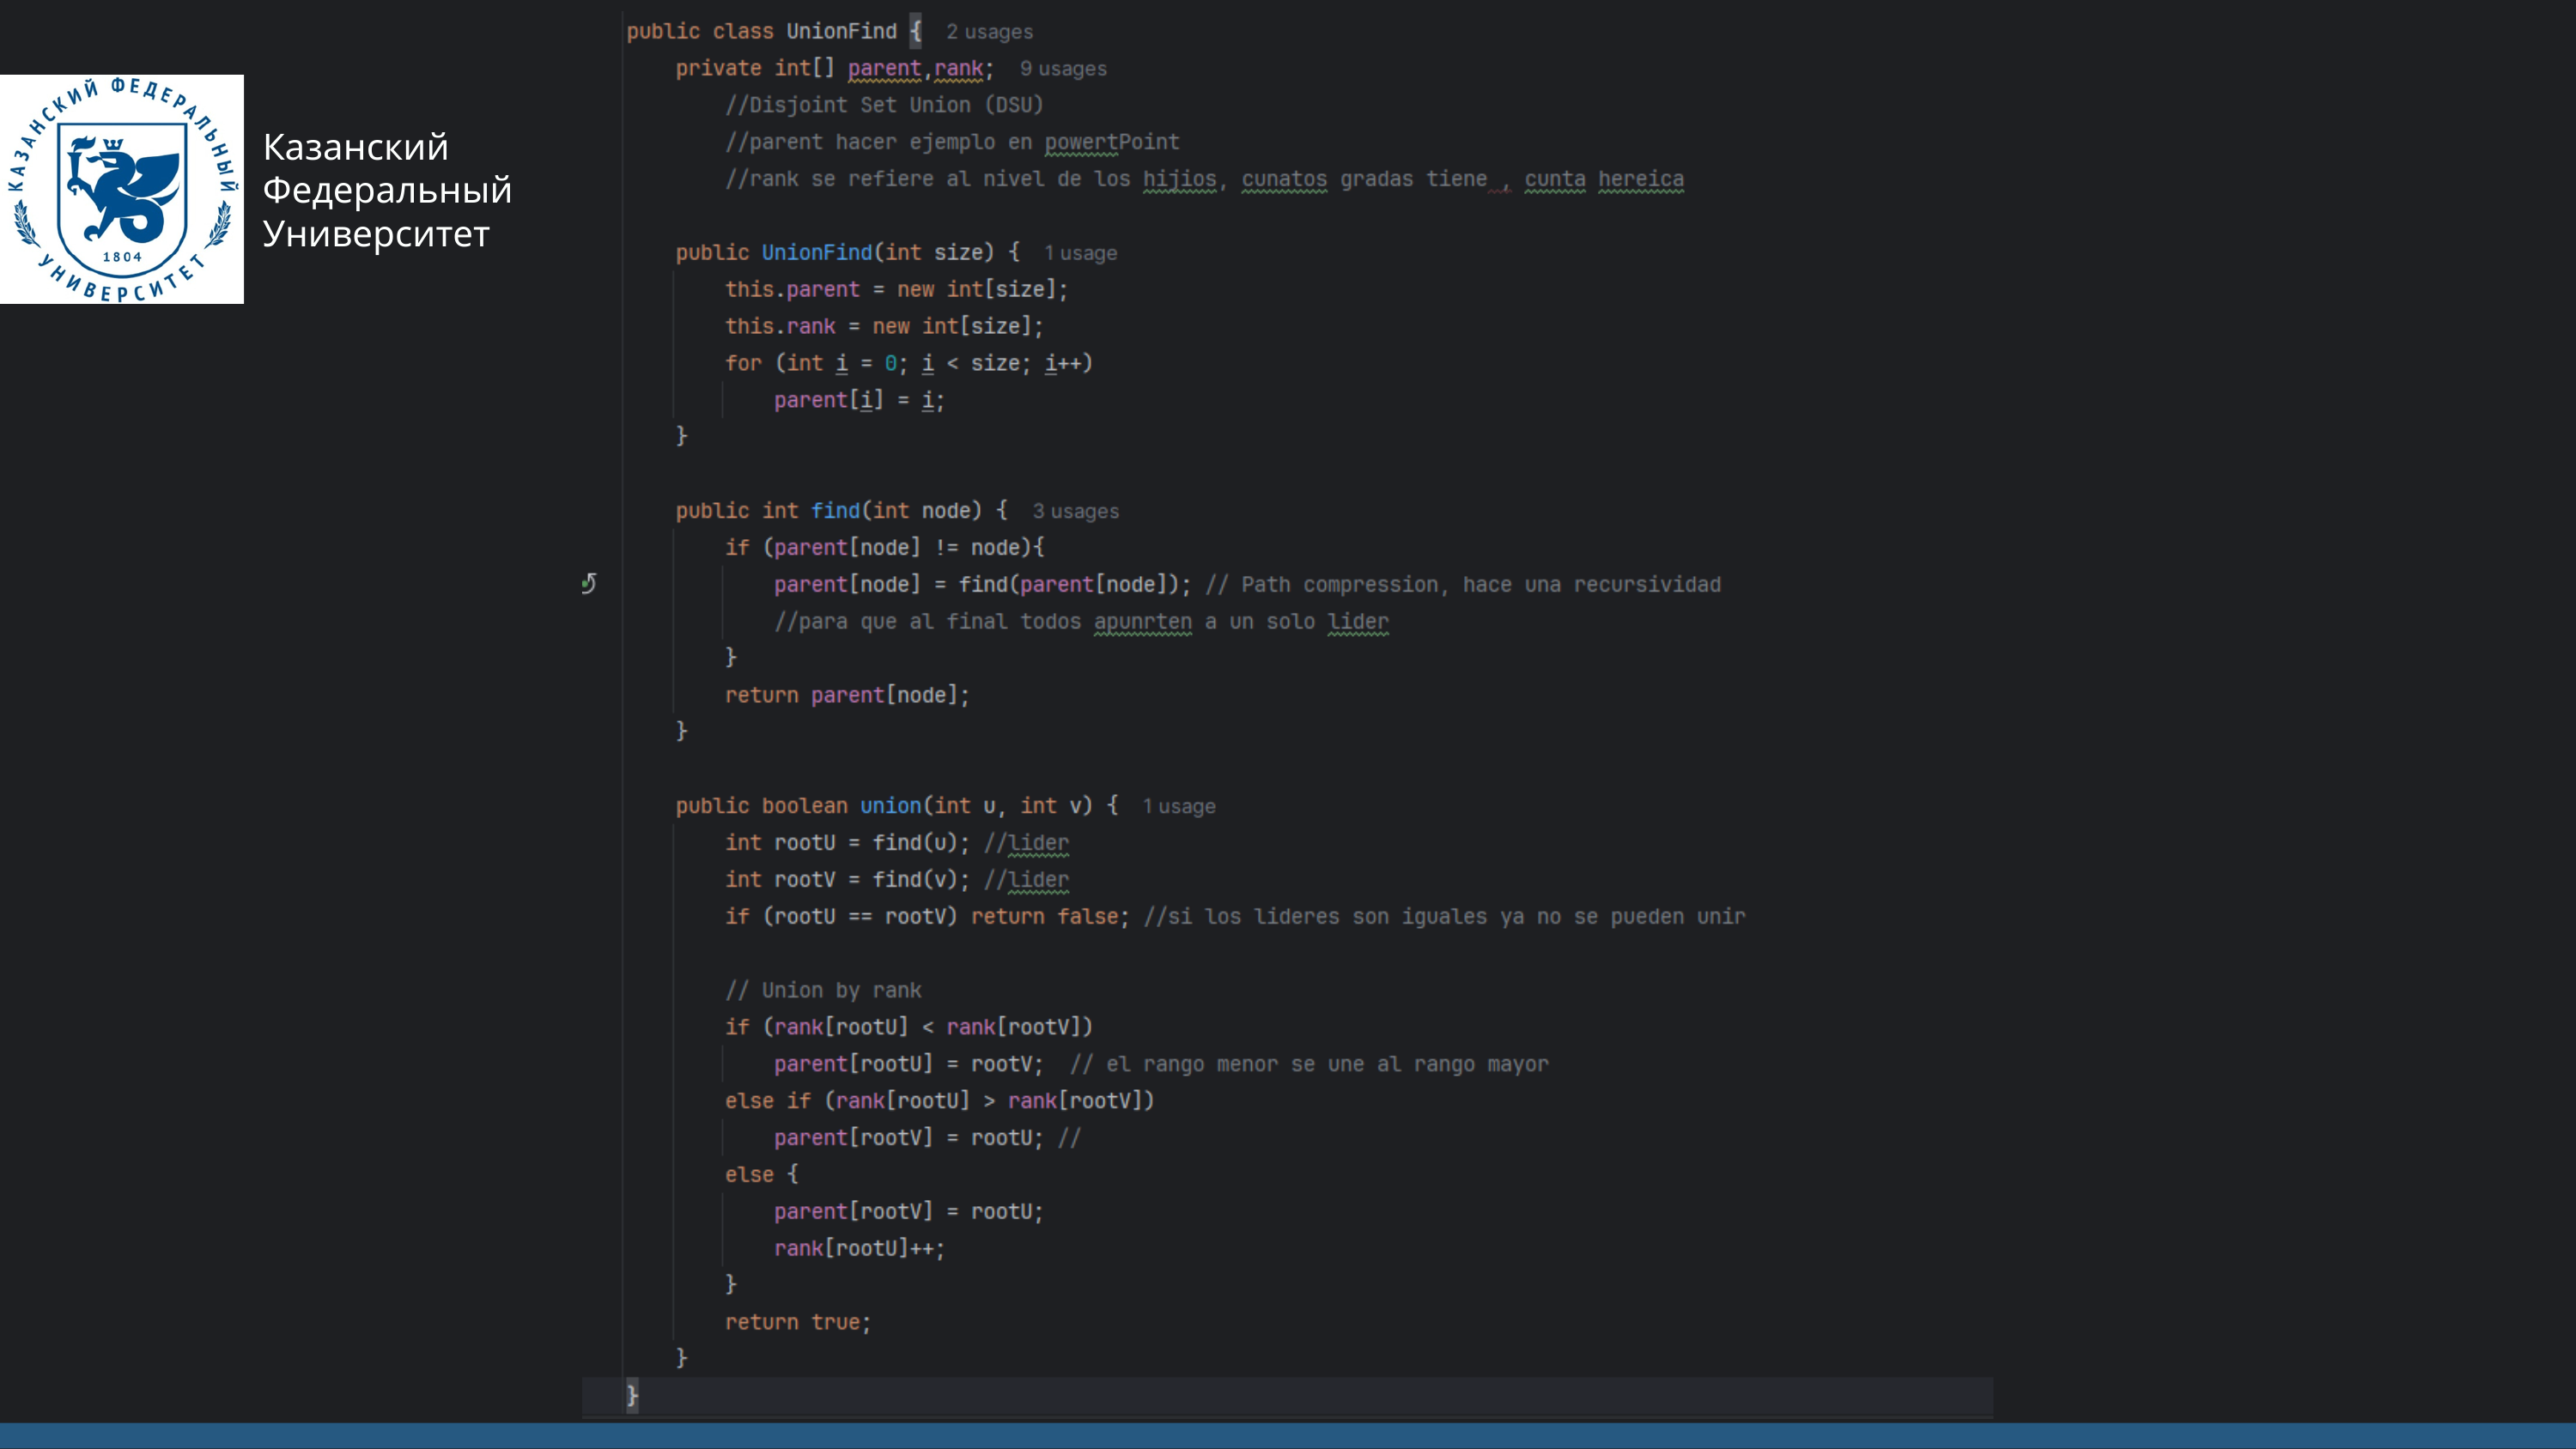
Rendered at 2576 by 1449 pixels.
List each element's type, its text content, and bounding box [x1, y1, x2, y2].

text_box [0, 75, 245, 304]
text_box Казанский Федеральный Университет [262, 123, 642, 254]
text_box [0, 1422, 2576, 1449]
text_box [582, 11, 1994, 1419]
